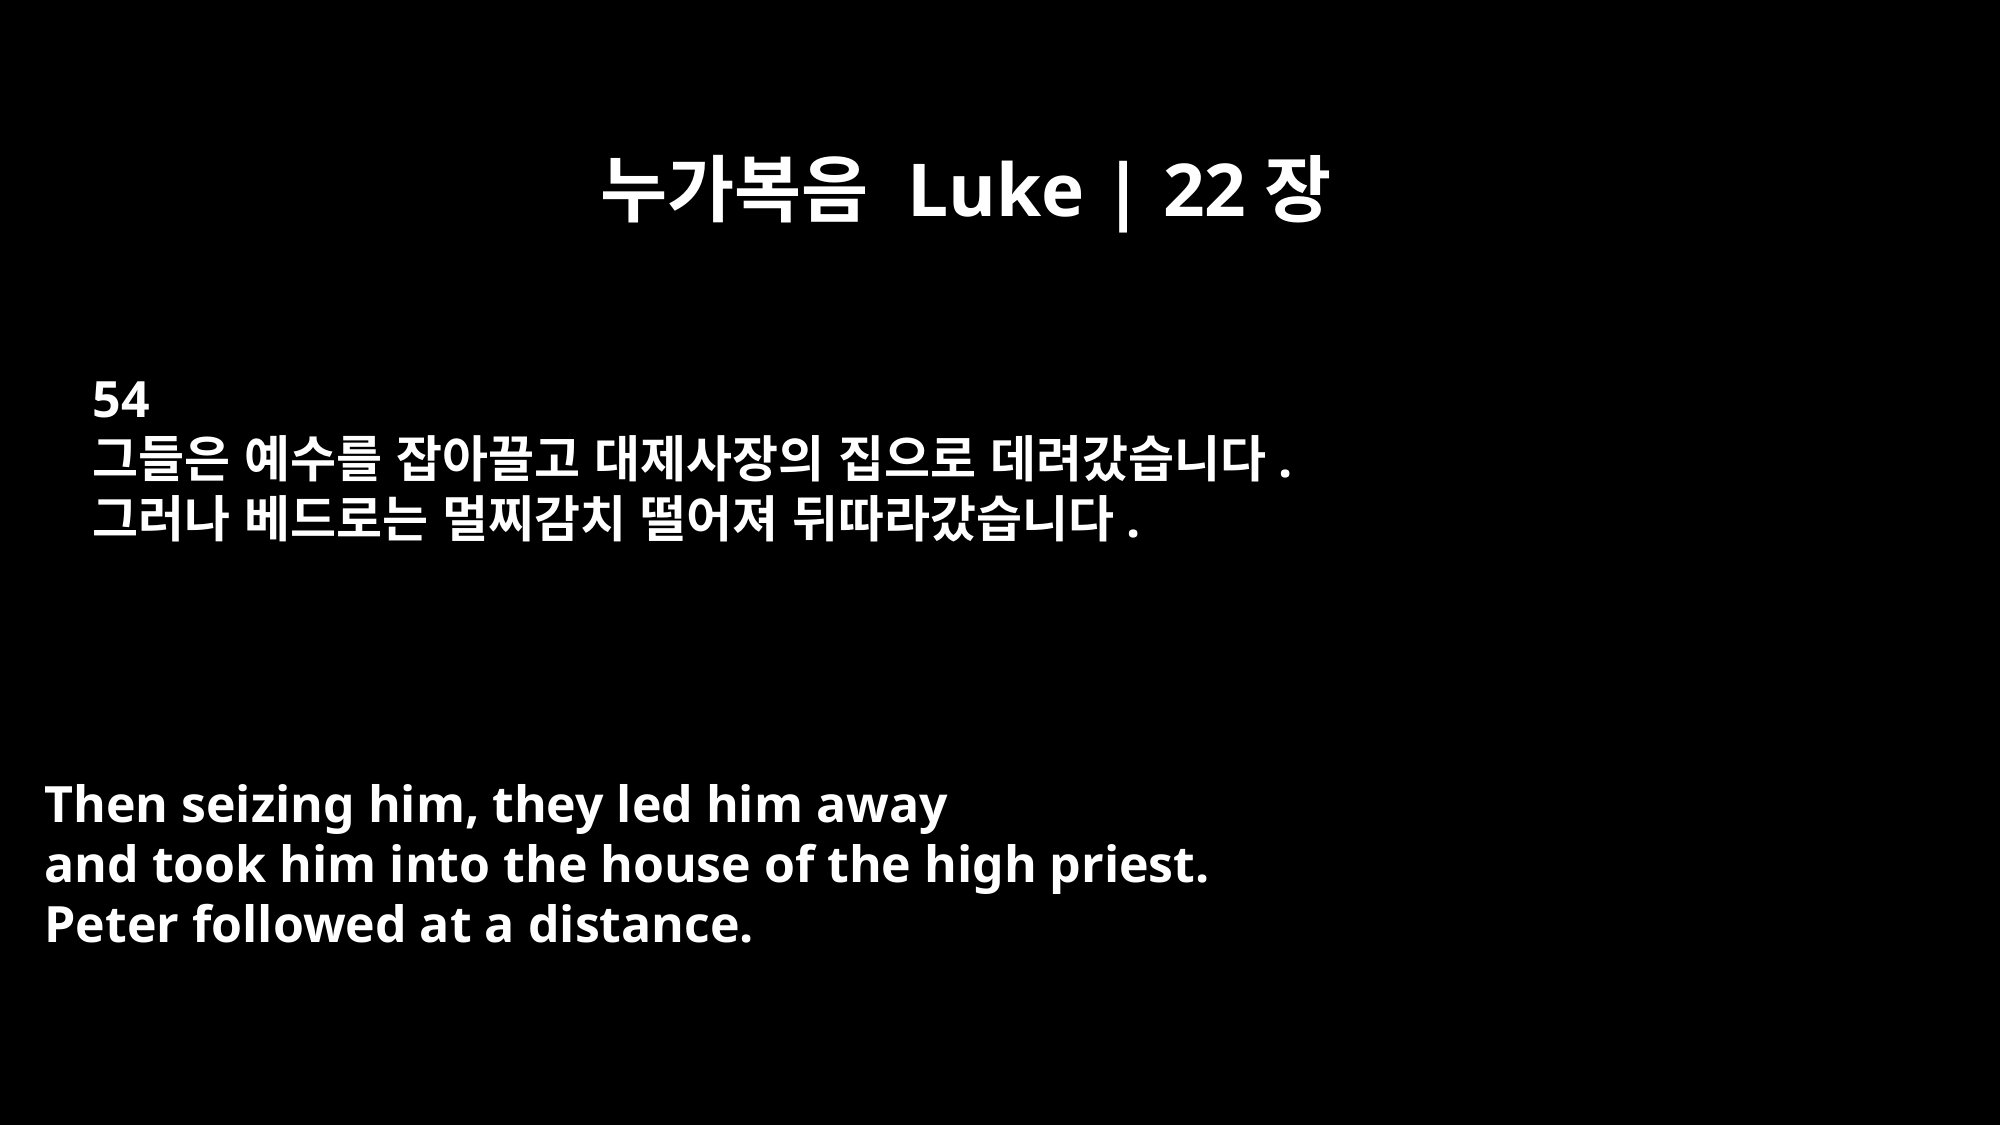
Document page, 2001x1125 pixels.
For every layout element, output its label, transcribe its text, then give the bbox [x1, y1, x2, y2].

text_box 누가복음 Luke | 22장 [585, 136, 1347, 239]
text_box Then seizing him, they led him away and took him into the house of the high priest. Peter followed at a distance. [29, 764, 1239, 960]
text_box 54 그들은 예수를 잡아끌고 대제사장의 집으로 데려갔습니다. 그러나 베드로는 멀찌감치 떨어져 뒤따라갔습니다. [77, 359, 1321, 555]
